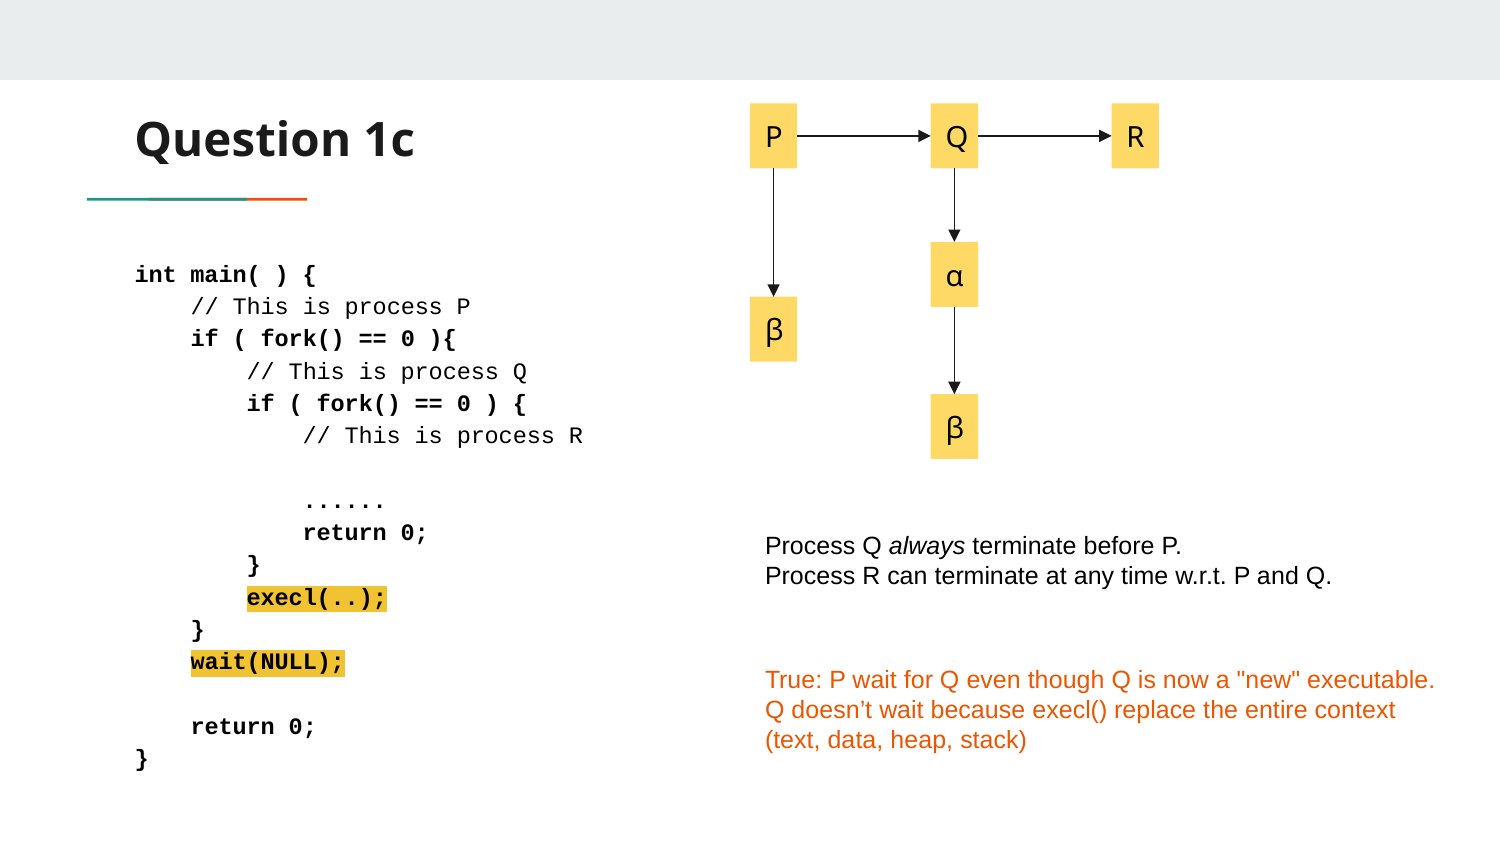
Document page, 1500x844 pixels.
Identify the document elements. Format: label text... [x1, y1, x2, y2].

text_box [749, 103, 1160, 460]
text_box True: P wait for Q even though Q is now a "new" executable. Q doesn’t wait because execl() replace the entire context (text, data, heap, stack) [749, 648, 1458, 768]
title Question 1c [119, 93, 1381, 182]
list int main( ) { // This is process P if ( fork() == 0 ){ // This is process Q if ( fork() == 0 ) { // This is process R ...... return 0; } execl(..); } wait(NULL); return 0; } [119, 239, 649, 791]
text_box Process Q always terminate before P. Process R can terminate at any time w.r.t. P and Q. [749, 514, 1458, 605]
